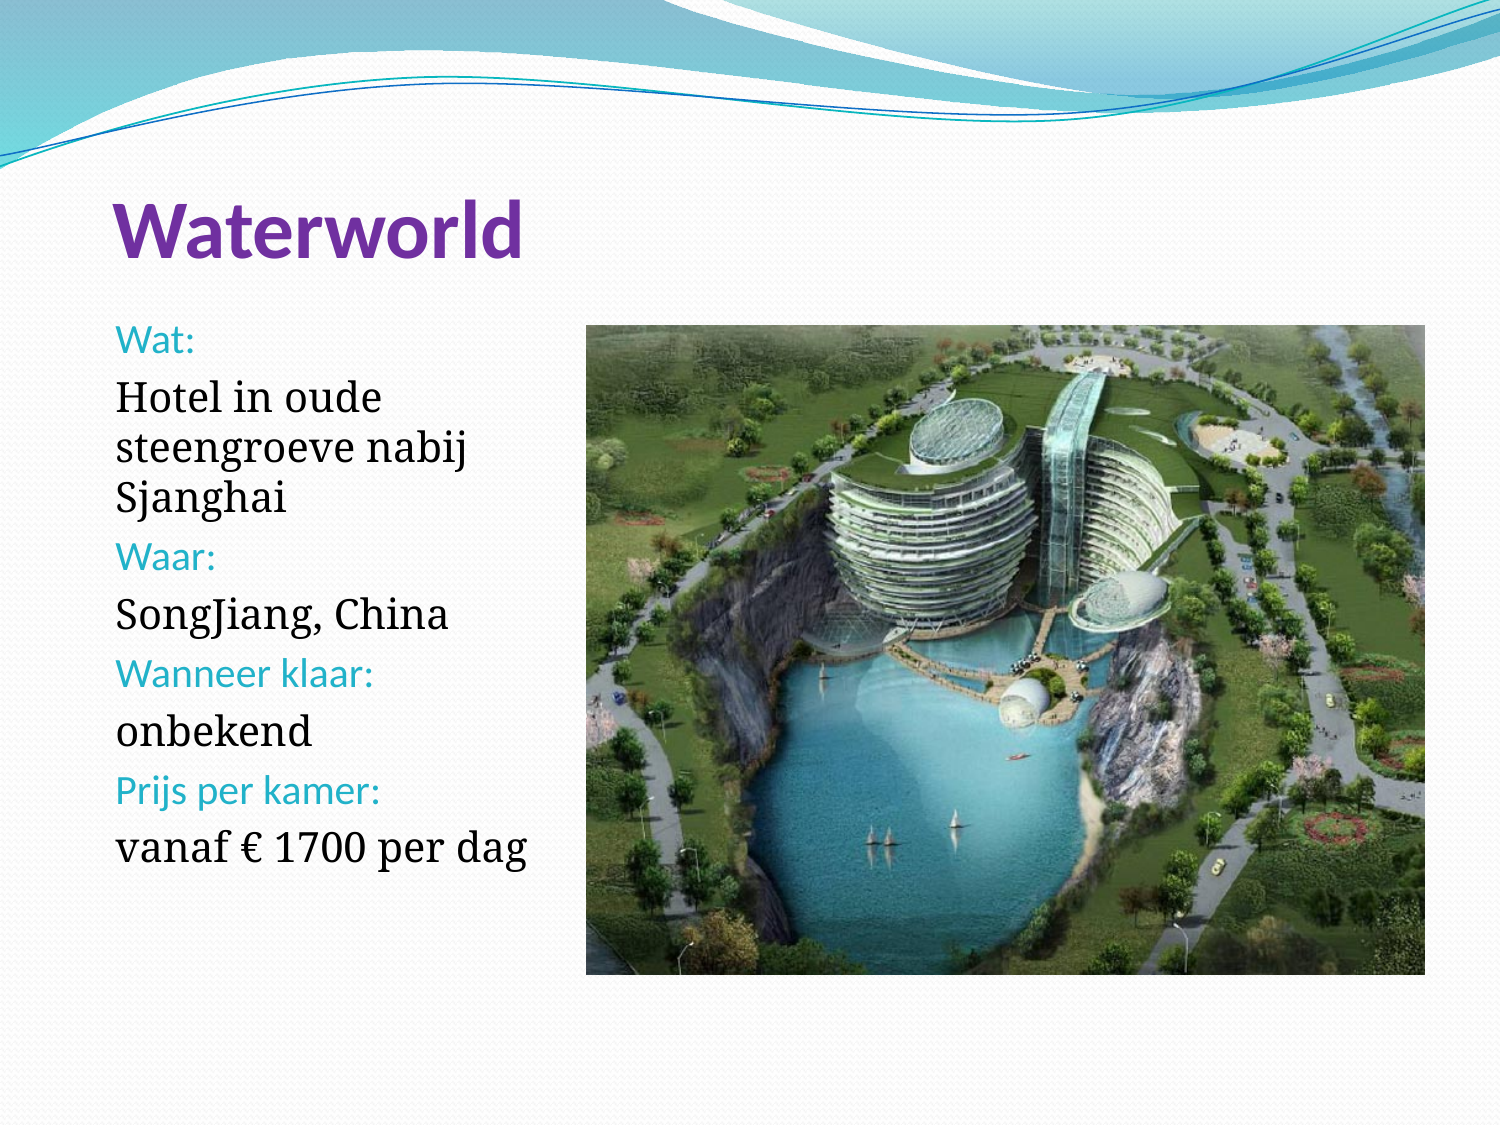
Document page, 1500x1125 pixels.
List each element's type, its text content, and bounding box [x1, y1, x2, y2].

list Wat: Hotel in oude steengroeve nabij Sjanghai Waar: SongJiang, China Wanneer klaar: onbekend Prijs per kamer: vanaf € 1700 per dag [112, 304, 563, 1025]
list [586, 325, 1426, 975]
title Waterworld [112, 84, 563, 275]
